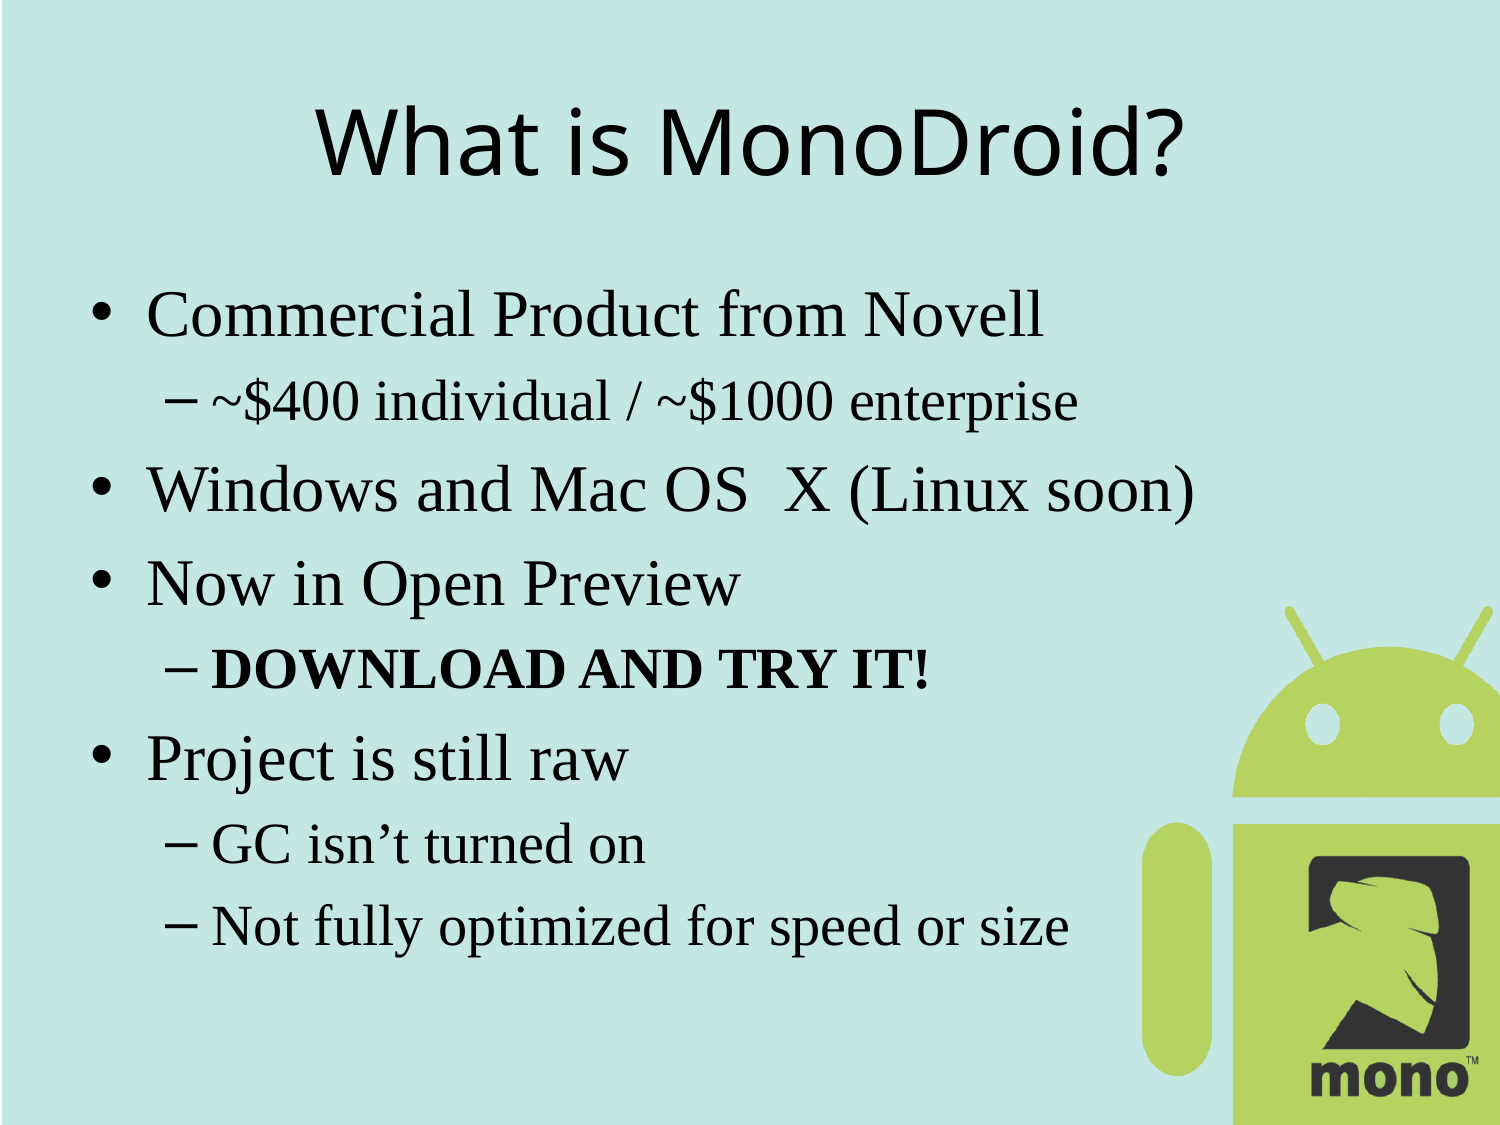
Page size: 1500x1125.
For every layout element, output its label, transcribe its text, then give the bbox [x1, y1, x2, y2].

list Commercial Product from Novell ~$400 individual / ~$1000 enterprise Windows and Mac OS X (Linux soon) Now in Open Preview DOWNLOAD AND TRY IT! Project is still raw GC isn’t turned on Not fully optimized for speed or size [75, 262, 1425, 1005]
title What is MonoDroid? [75, 45, 1425, 233]
